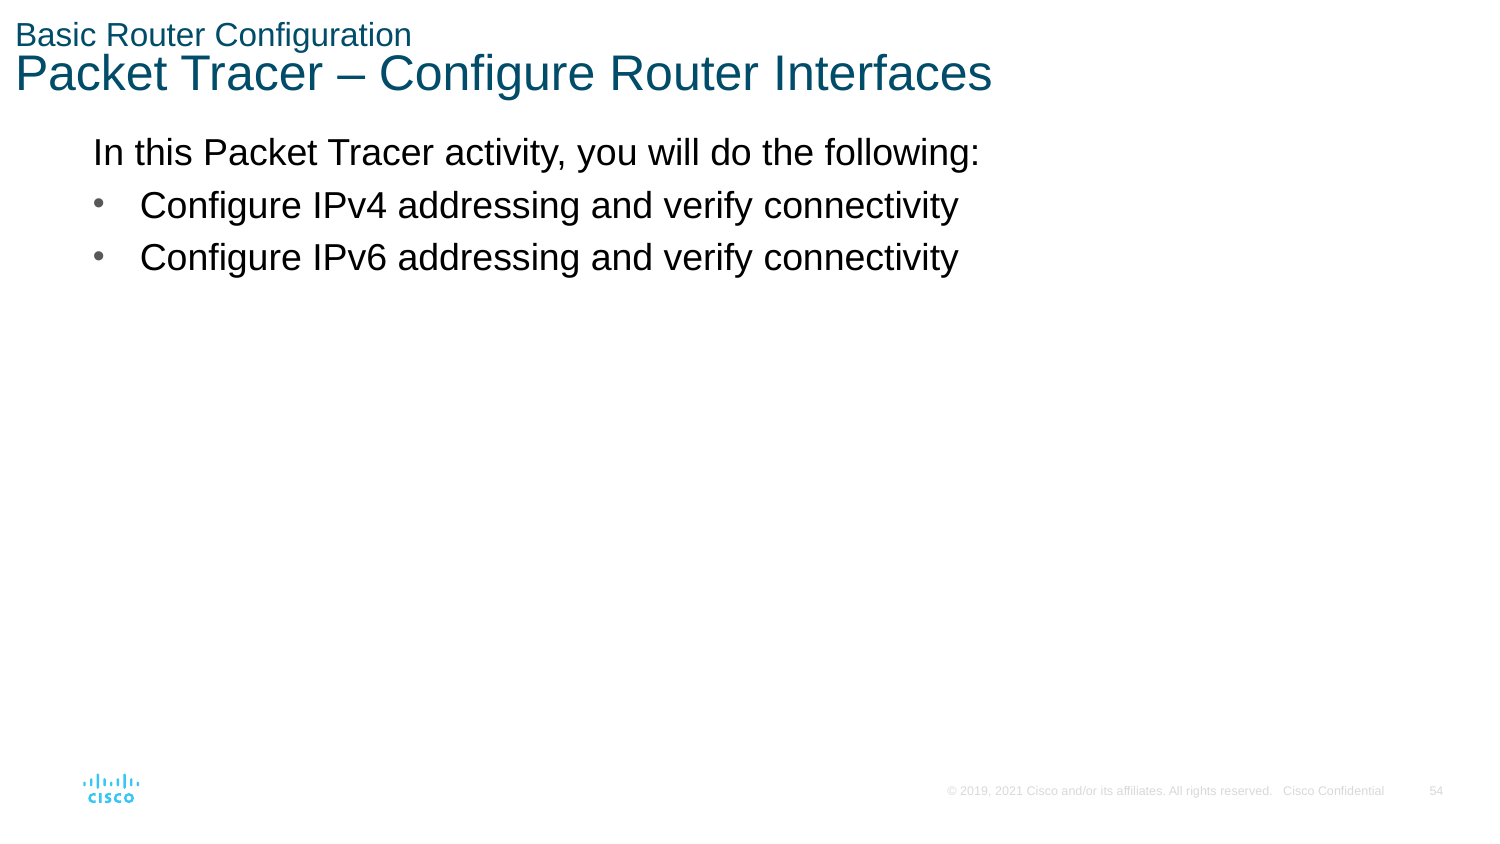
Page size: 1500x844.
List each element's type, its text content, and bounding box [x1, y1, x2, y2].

list In this Packet Tracer activity, you will do the following: Configure IPv4 addressing and verify connectivity Configure IPv6 addressing and verify connectivity [77, 120, 1437, 726]
title Basic Router Configuration Packet Tracer – Configure Router Interfaces [0, 0, 1369, 121]
